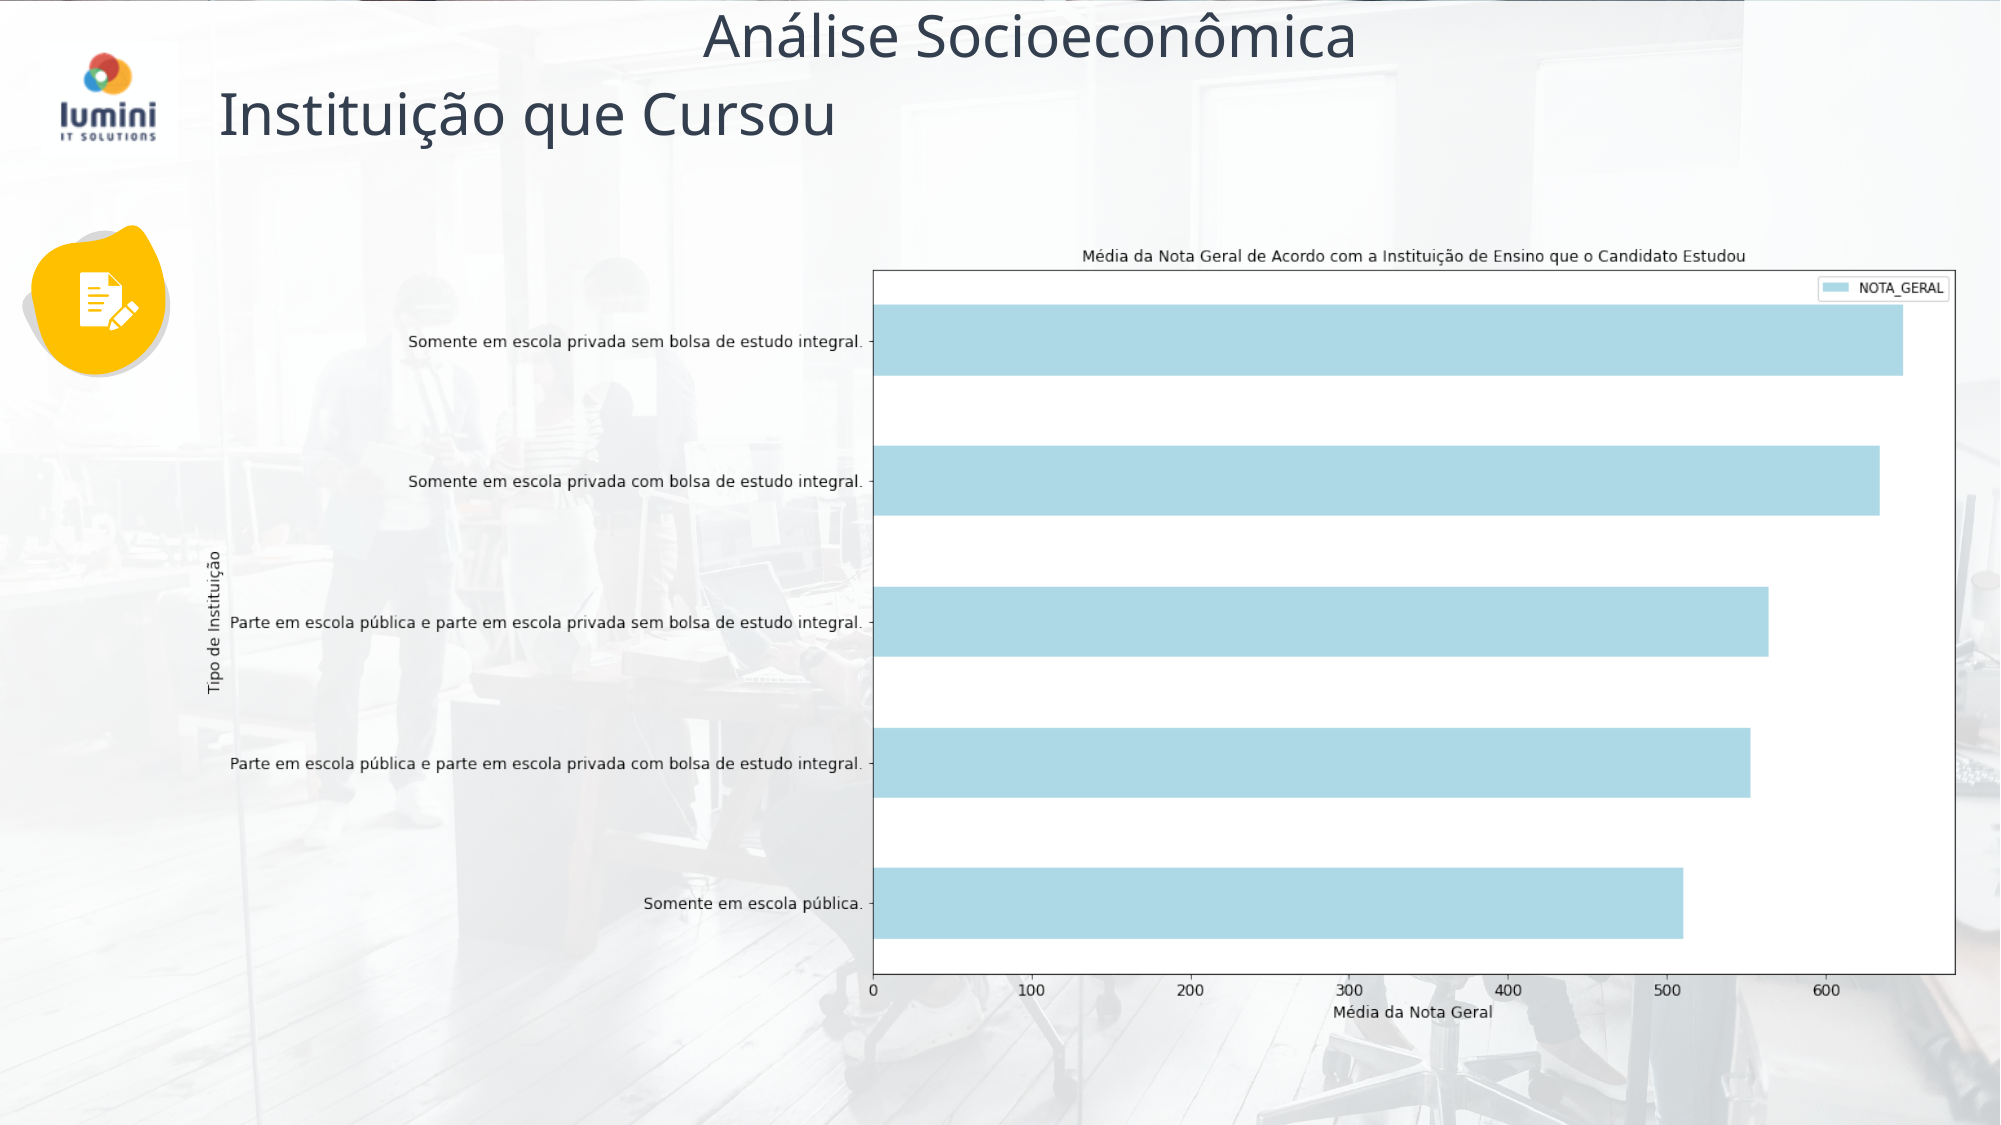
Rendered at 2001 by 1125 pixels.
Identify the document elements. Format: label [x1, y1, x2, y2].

text_box [14, 218, 178, 392]
text_box [80, 272, 140, 331]
picture [0, 0, 2000, 1125]
